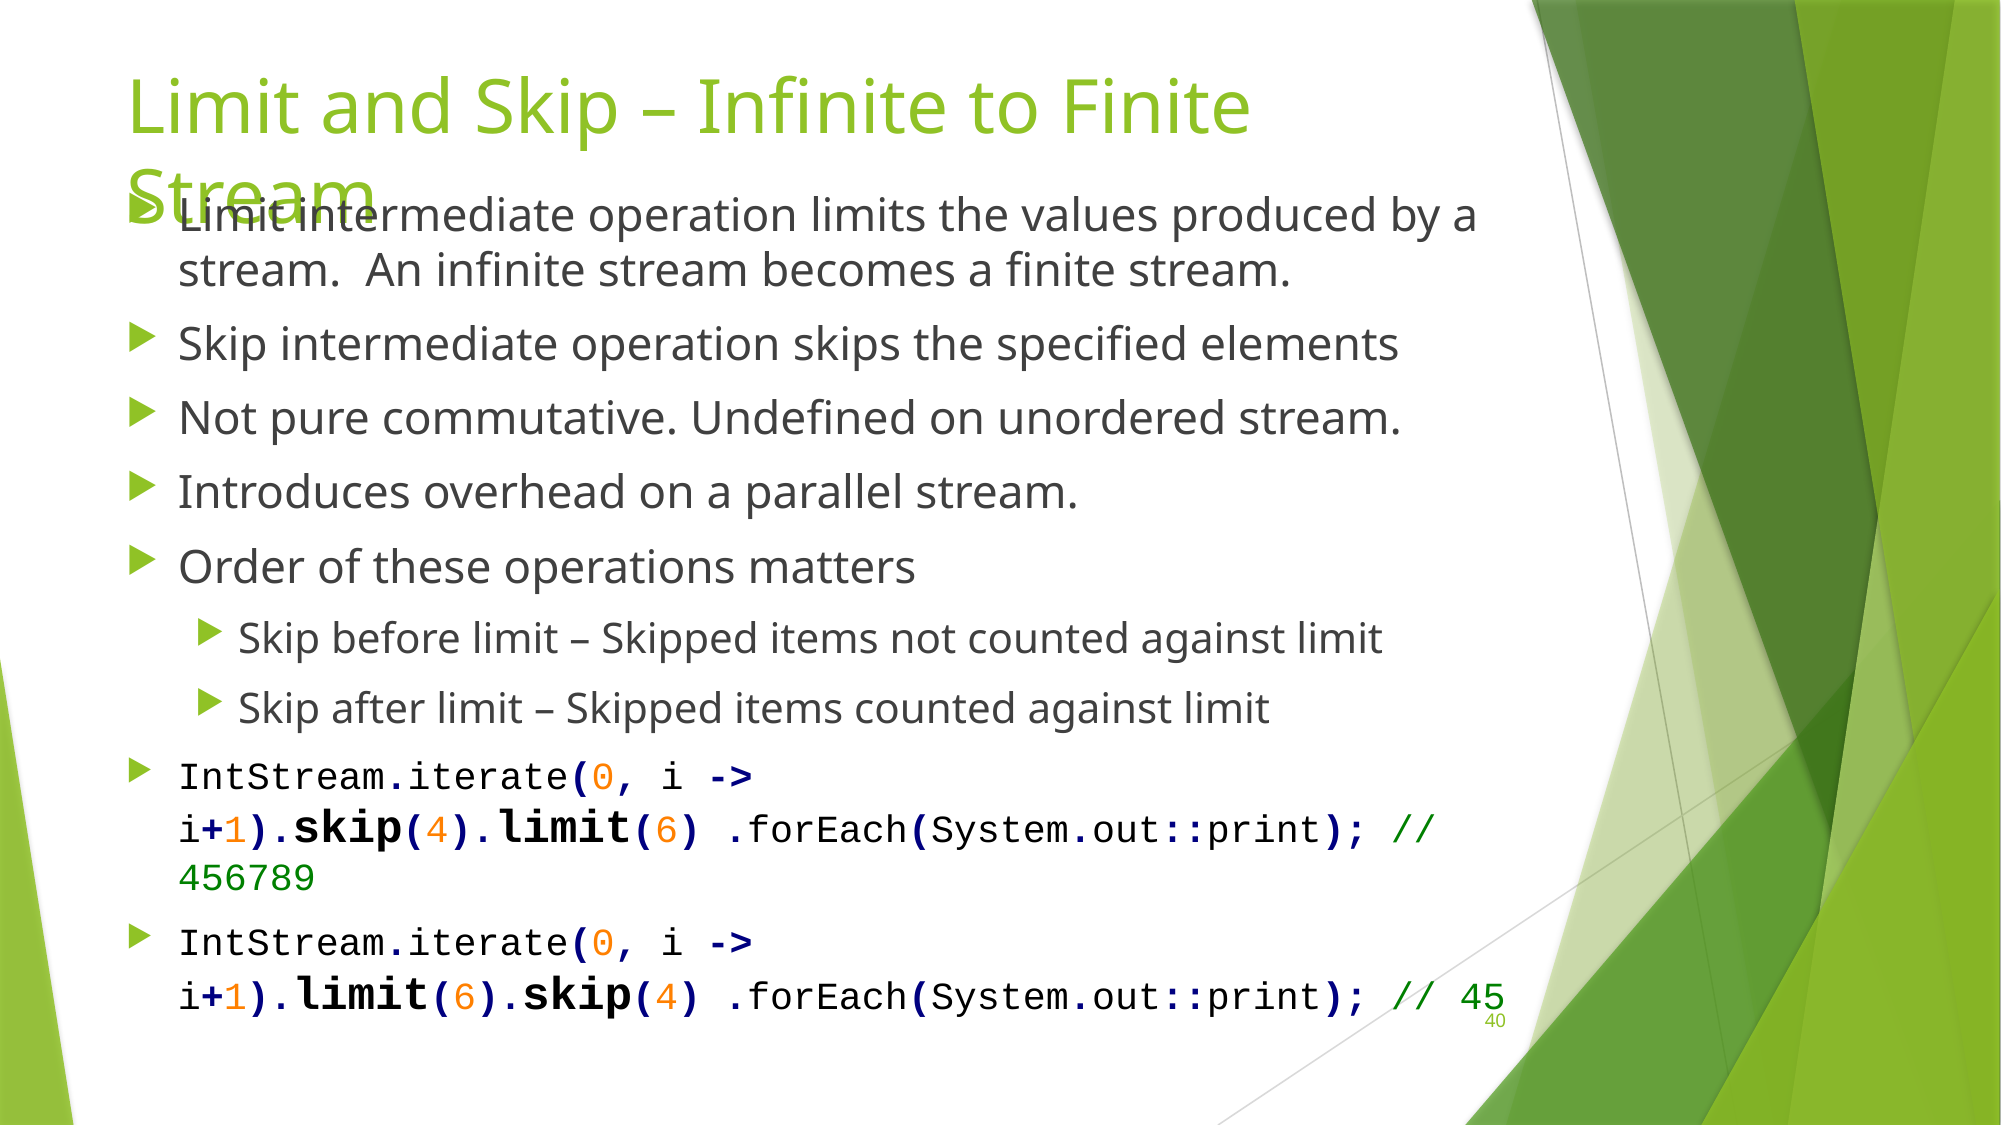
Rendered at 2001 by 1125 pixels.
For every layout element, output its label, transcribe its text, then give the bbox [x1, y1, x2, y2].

title Limit and Skip – Infinite to Finite Stream [111, 51, 1522, 177]
slide_number 40 [1409, 991, 1522, 1051]
list Limit intermediate operation limits the values produced by a stream. An infinite stream becomes a finite stream. Skip intermediate operation skips the specified elements Not pure commutative. Undefined on unordered stream. Introduces overhead on a parallel stream. Order of these operations matters Skip before limit – Skipped items not counted against limit Skip after limit – Skipped items counted against limit IntStream.iterate(0, i -> i+1).skip(4).limit(6) .forEach(System.out::print); // 456789 IntStream.iterate(0, i -> i+1).limit(6).skip(4) .forEach(System.out::print); // 45 [111, 177, 1522, 1046]
